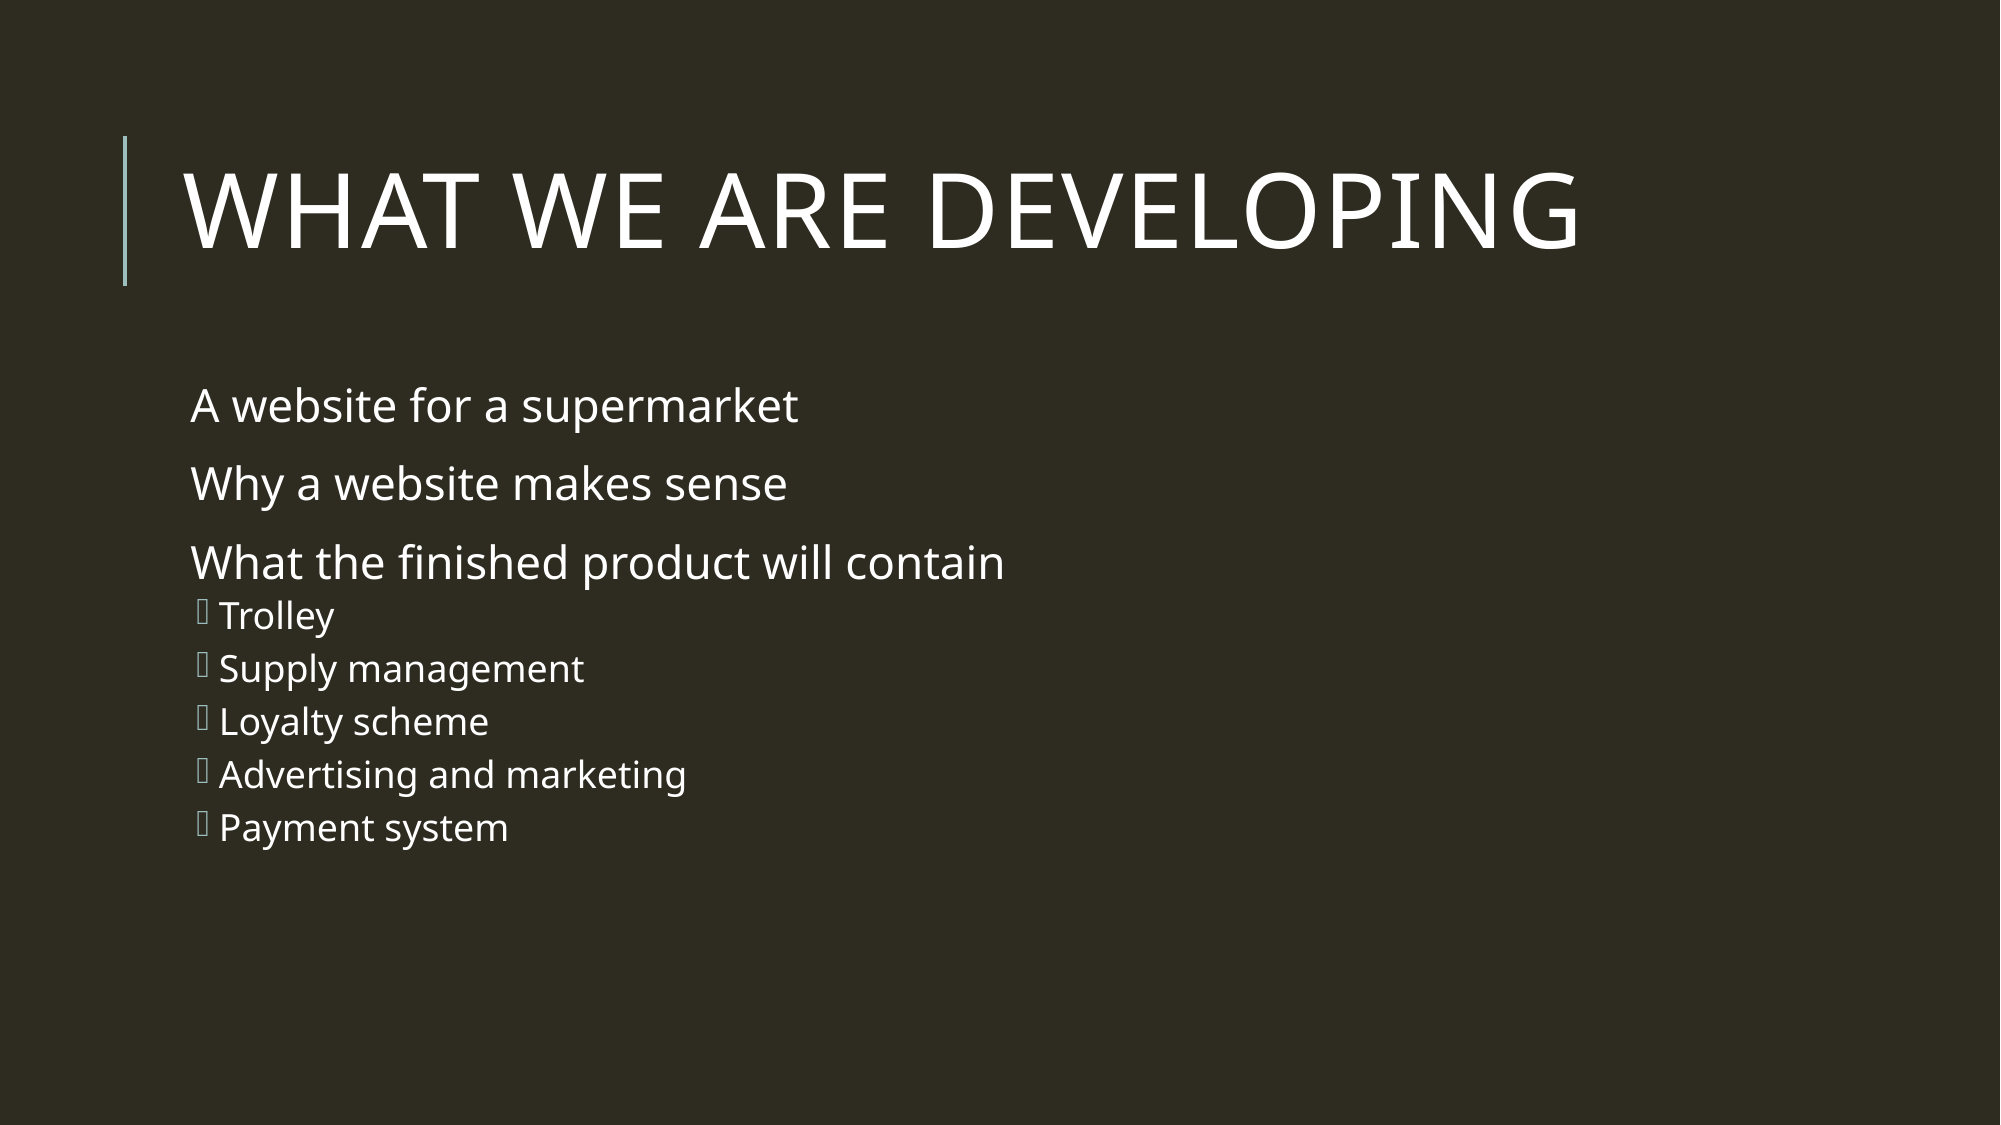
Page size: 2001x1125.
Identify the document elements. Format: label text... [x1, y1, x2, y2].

title What We Are Developing [168, 96, 1763, 342]
list A website for a supermarket Why a website makes sense What the finished product will contain Trolley Supply management Loyalty scheme Advertising and marketing Payment system [168, 375, 1763, 1035]
